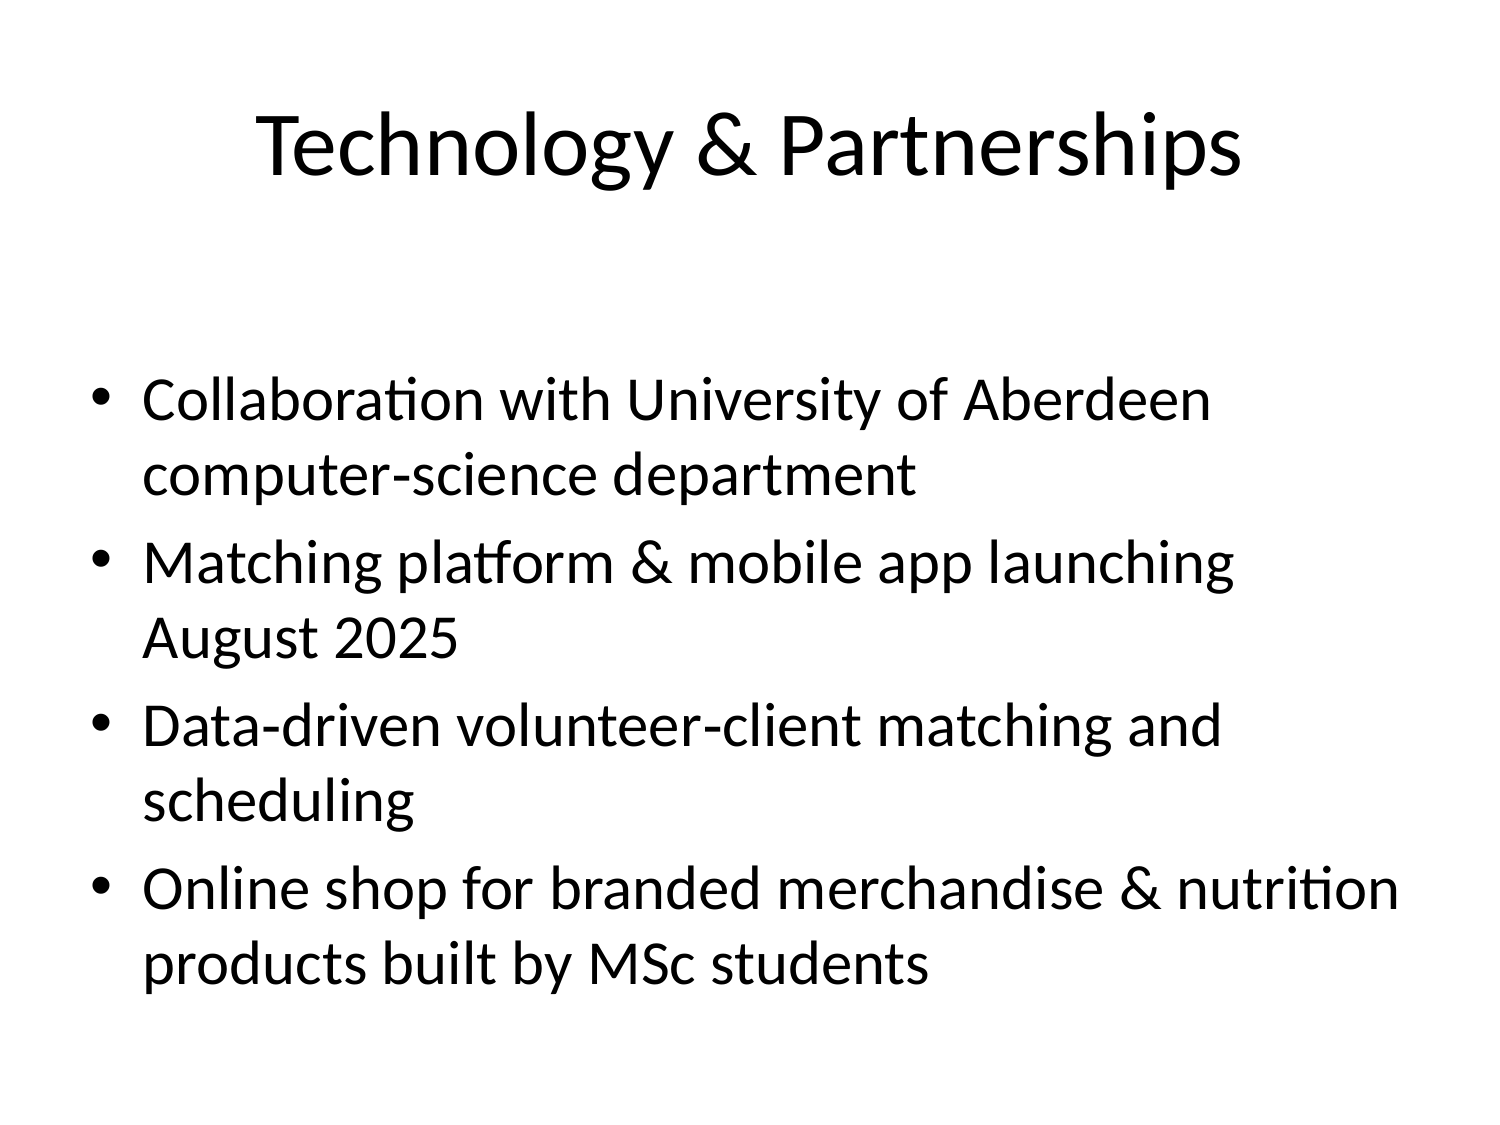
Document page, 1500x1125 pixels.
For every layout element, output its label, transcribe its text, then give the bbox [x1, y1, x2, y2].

title Technology & Partnerships [75, 45, 1425, 233]
list Collaboration with University of Aberdeen computer‑science department Matching platform & mobile app launching August 2025 Data‑driven volunteer‑client matching and scheduling Online shop for branded merchandise & nutrition products built by MSc students [75, 262, 1425, 1005]
